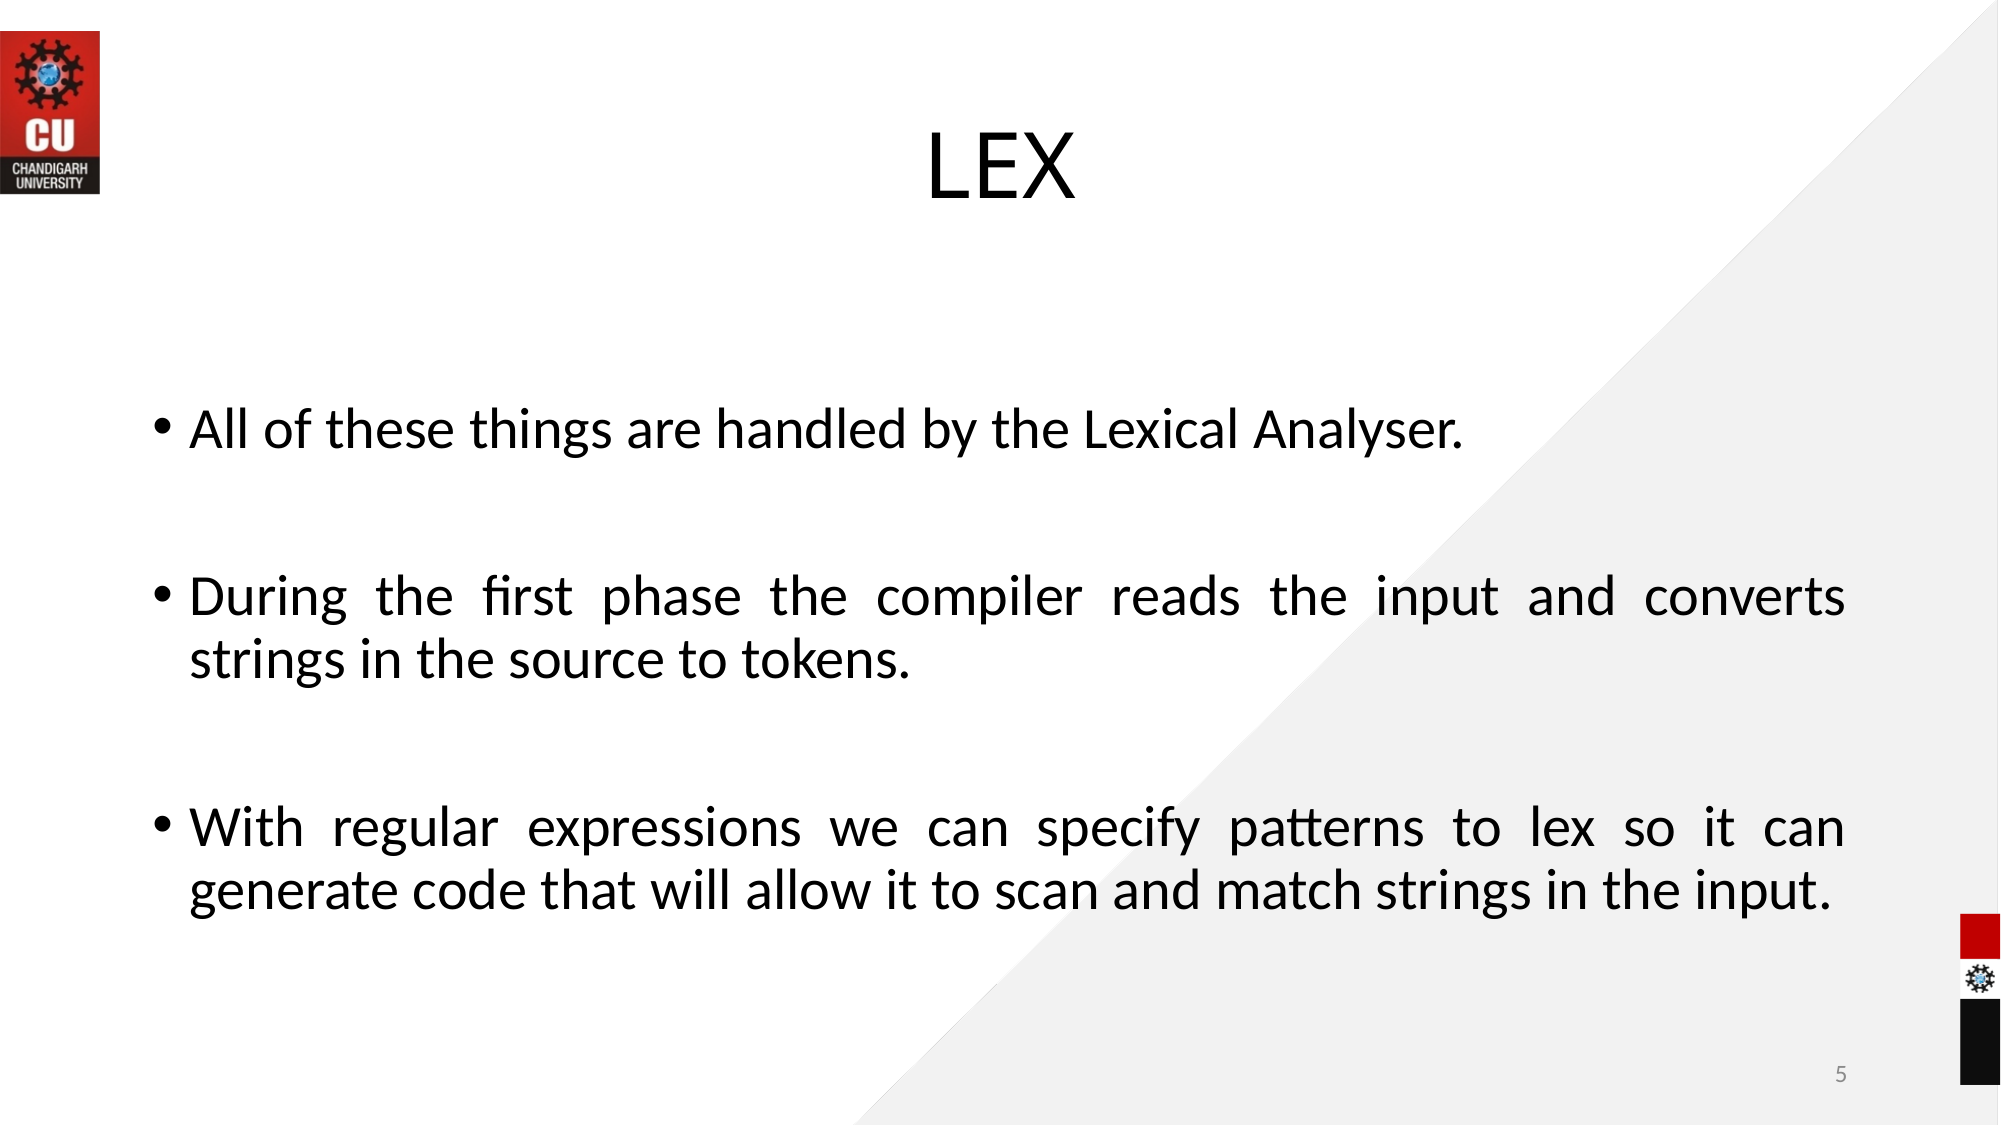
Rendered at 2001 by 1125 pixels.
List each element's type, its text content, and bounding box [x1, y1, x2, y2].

picture [0, 0, 2001, 1125]
slide_number 5 [1412, 1042, 1863, 1103]
title LEX [137, 59, 1863, 278]
list All of these things are handled by the Lexical Analyser. During the first phase the compiler reads the input and converts strings in the source to tokens. With regular expressions we can specify patterns to lex so it can generate code that will allow it to scan and match strings in the input. [137, 299, 1863, 1014]
